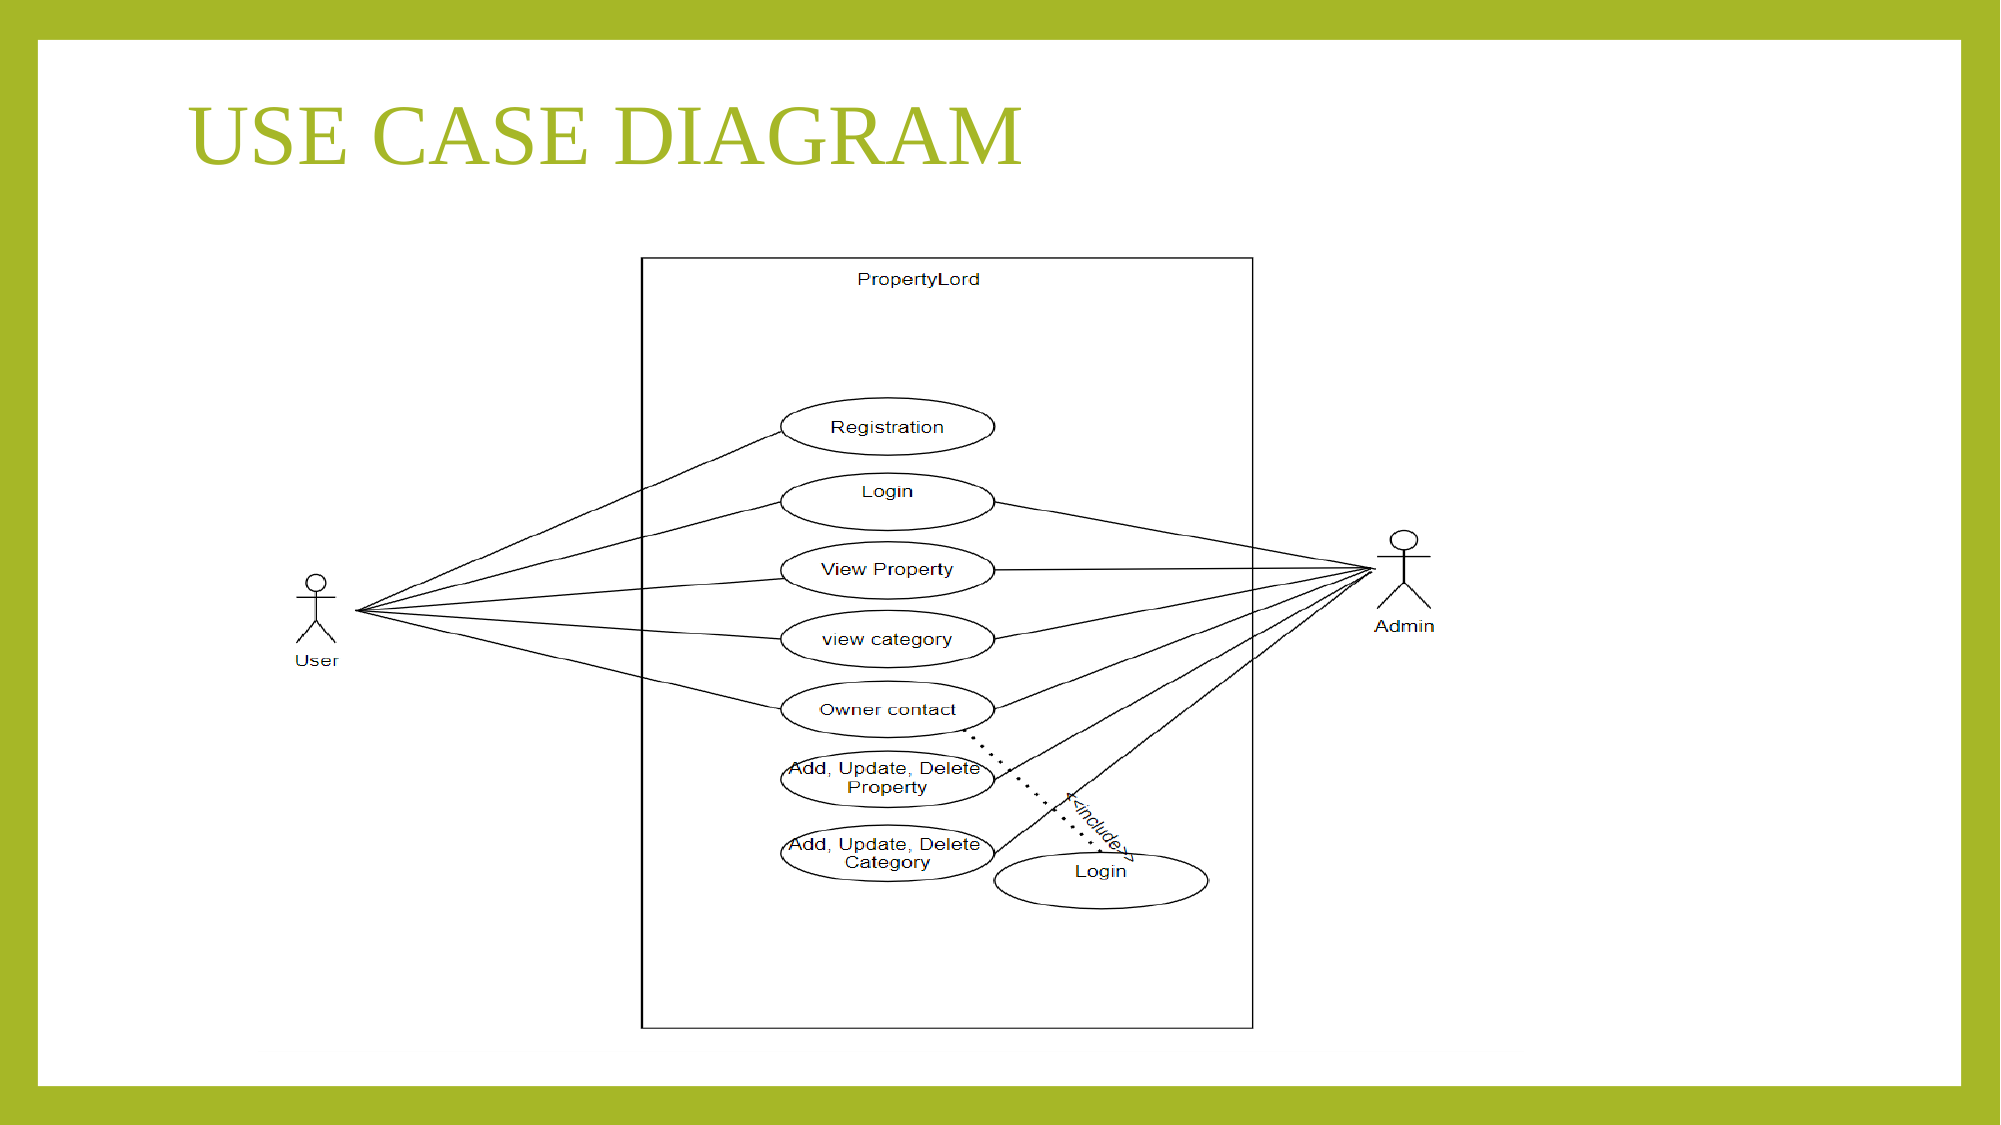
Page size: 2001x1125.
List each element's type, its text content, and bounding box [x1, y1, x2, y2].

title USE CASE DIAGRAM [172, 82, 1792, 192]
picture [257, 191, 1525, 1052]
